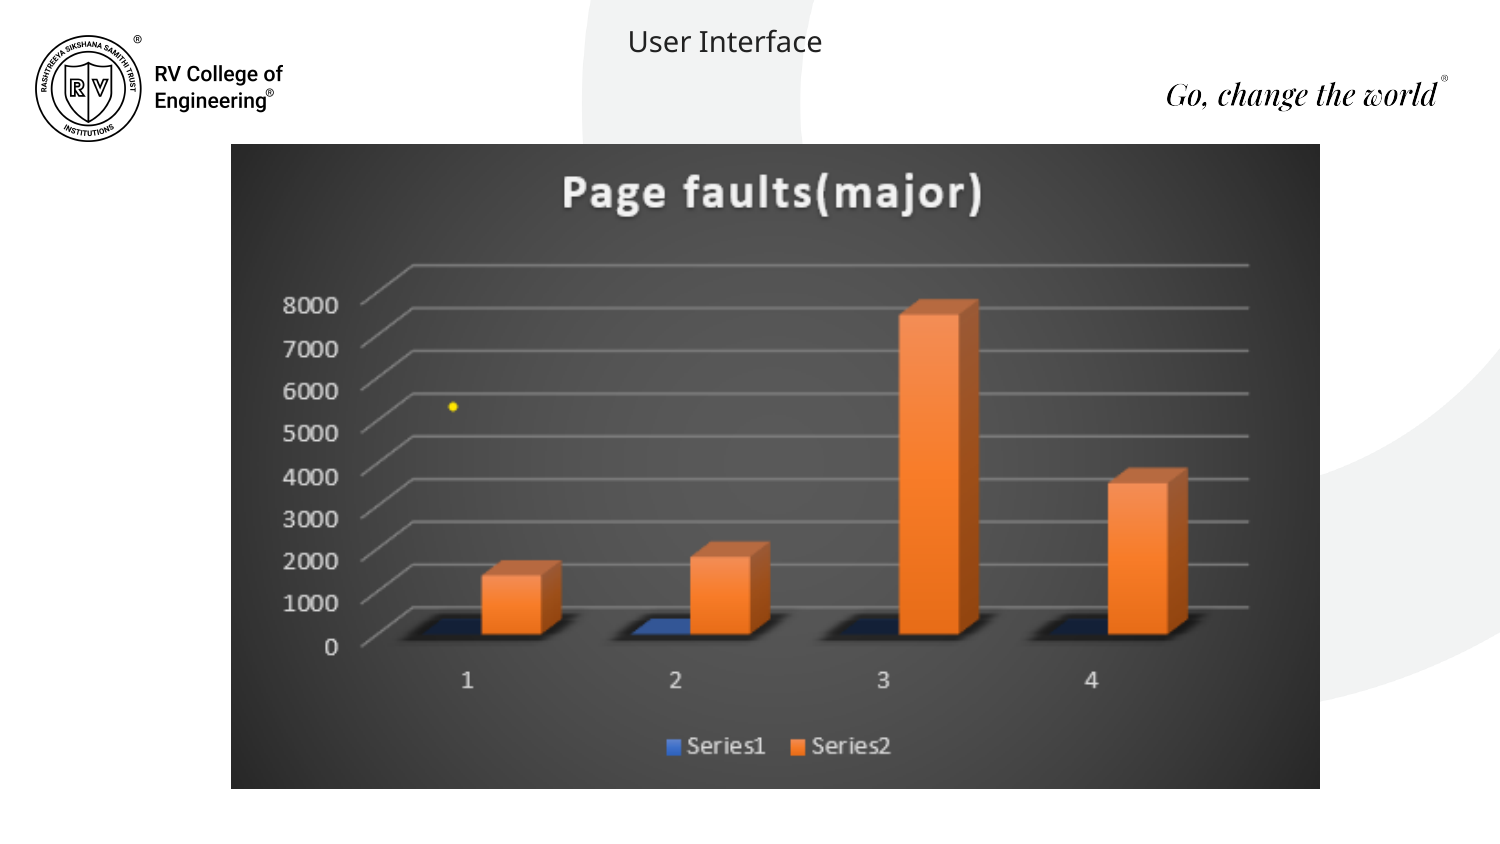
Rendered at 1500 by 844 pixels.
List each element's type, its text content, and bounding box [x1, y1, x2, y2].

text_box User Interface [213, 15, 1176, 101]
picture [0, 0, 1500, 844]
